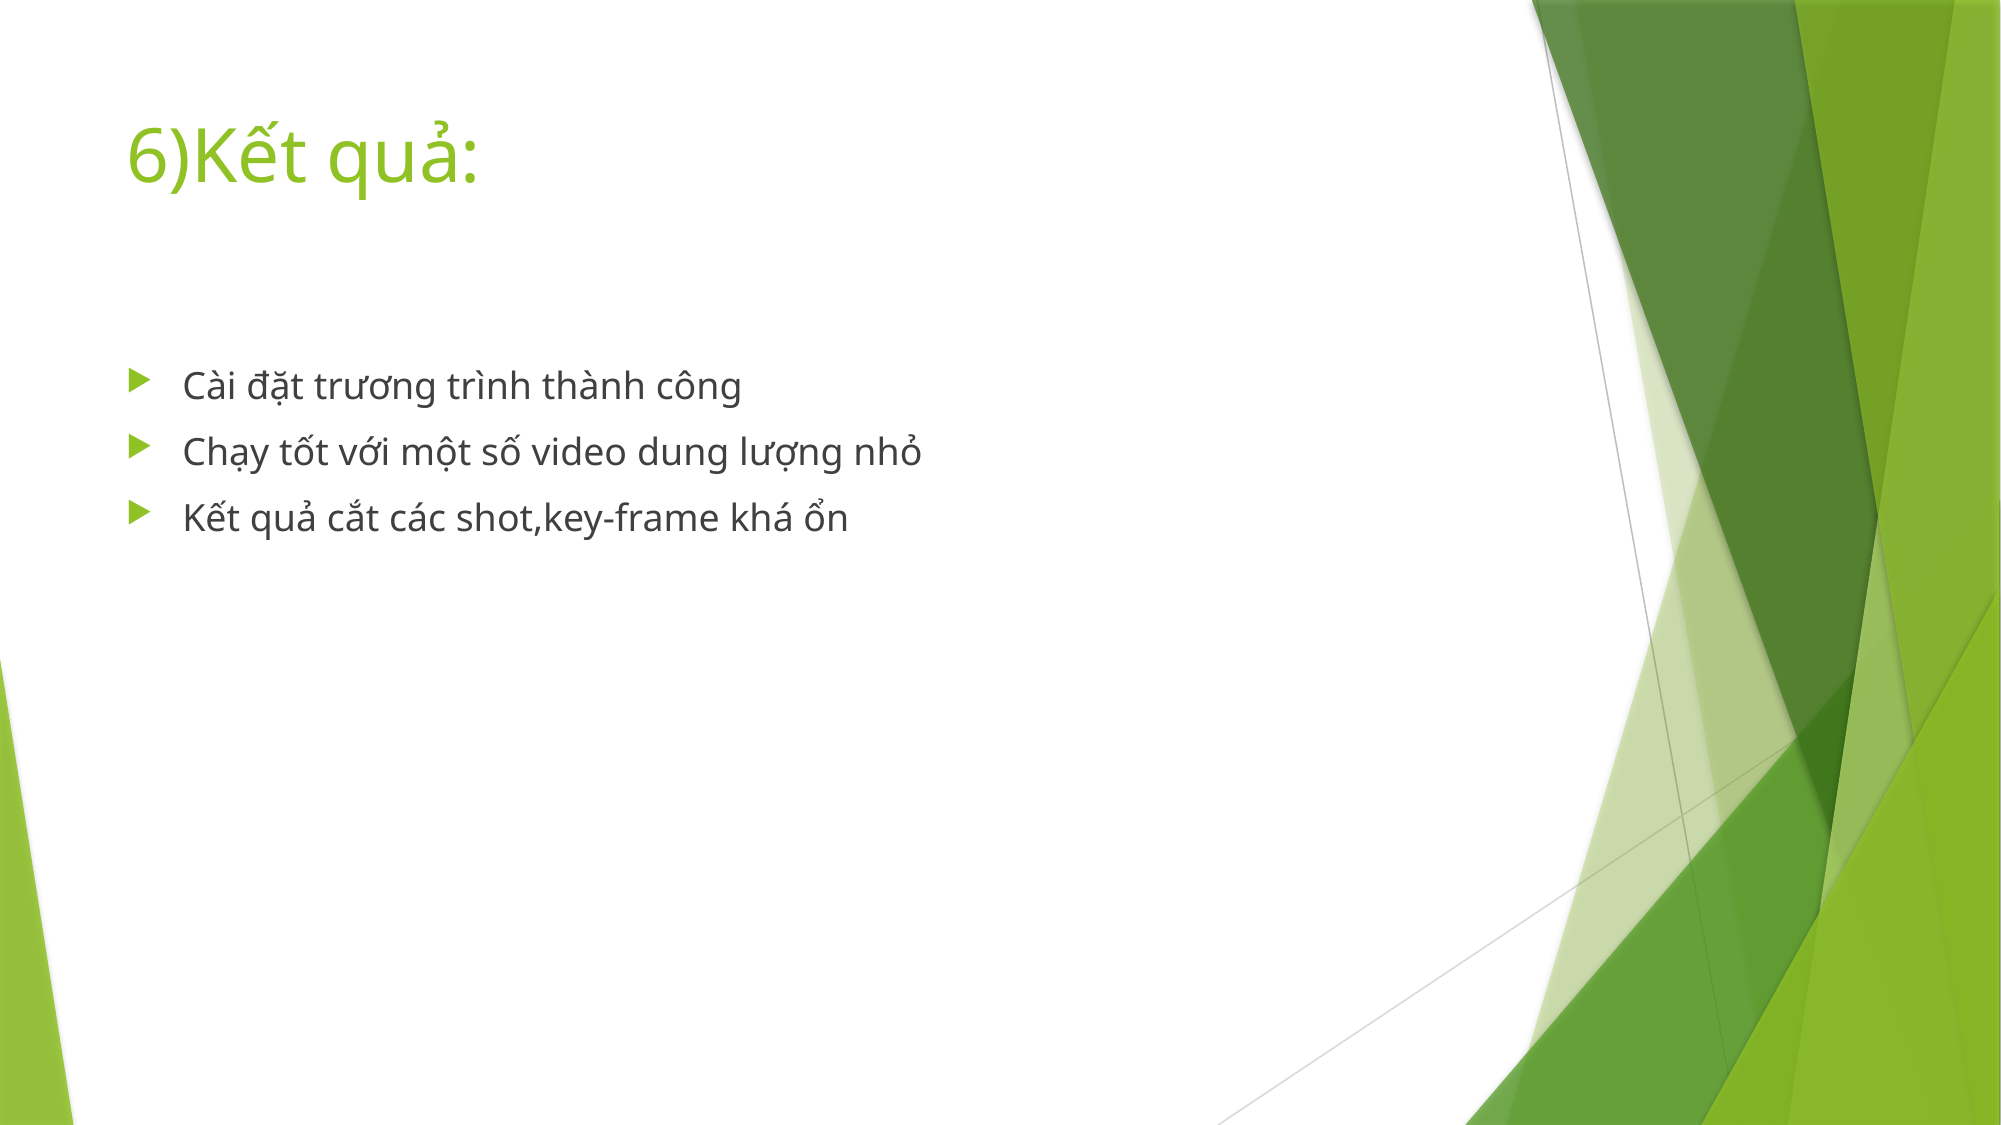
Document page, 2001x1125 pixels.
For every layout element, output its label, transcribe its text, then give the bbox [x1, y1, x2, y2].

title 6)Kết quả: [111, 99, 1522, 317]
list Cài đặt trương trình thành công Chạy tốt với một số video dung lượng nhỏ Kết quả cắt các shot,key-frame khá ổn [111, 354, 1522, 992]
